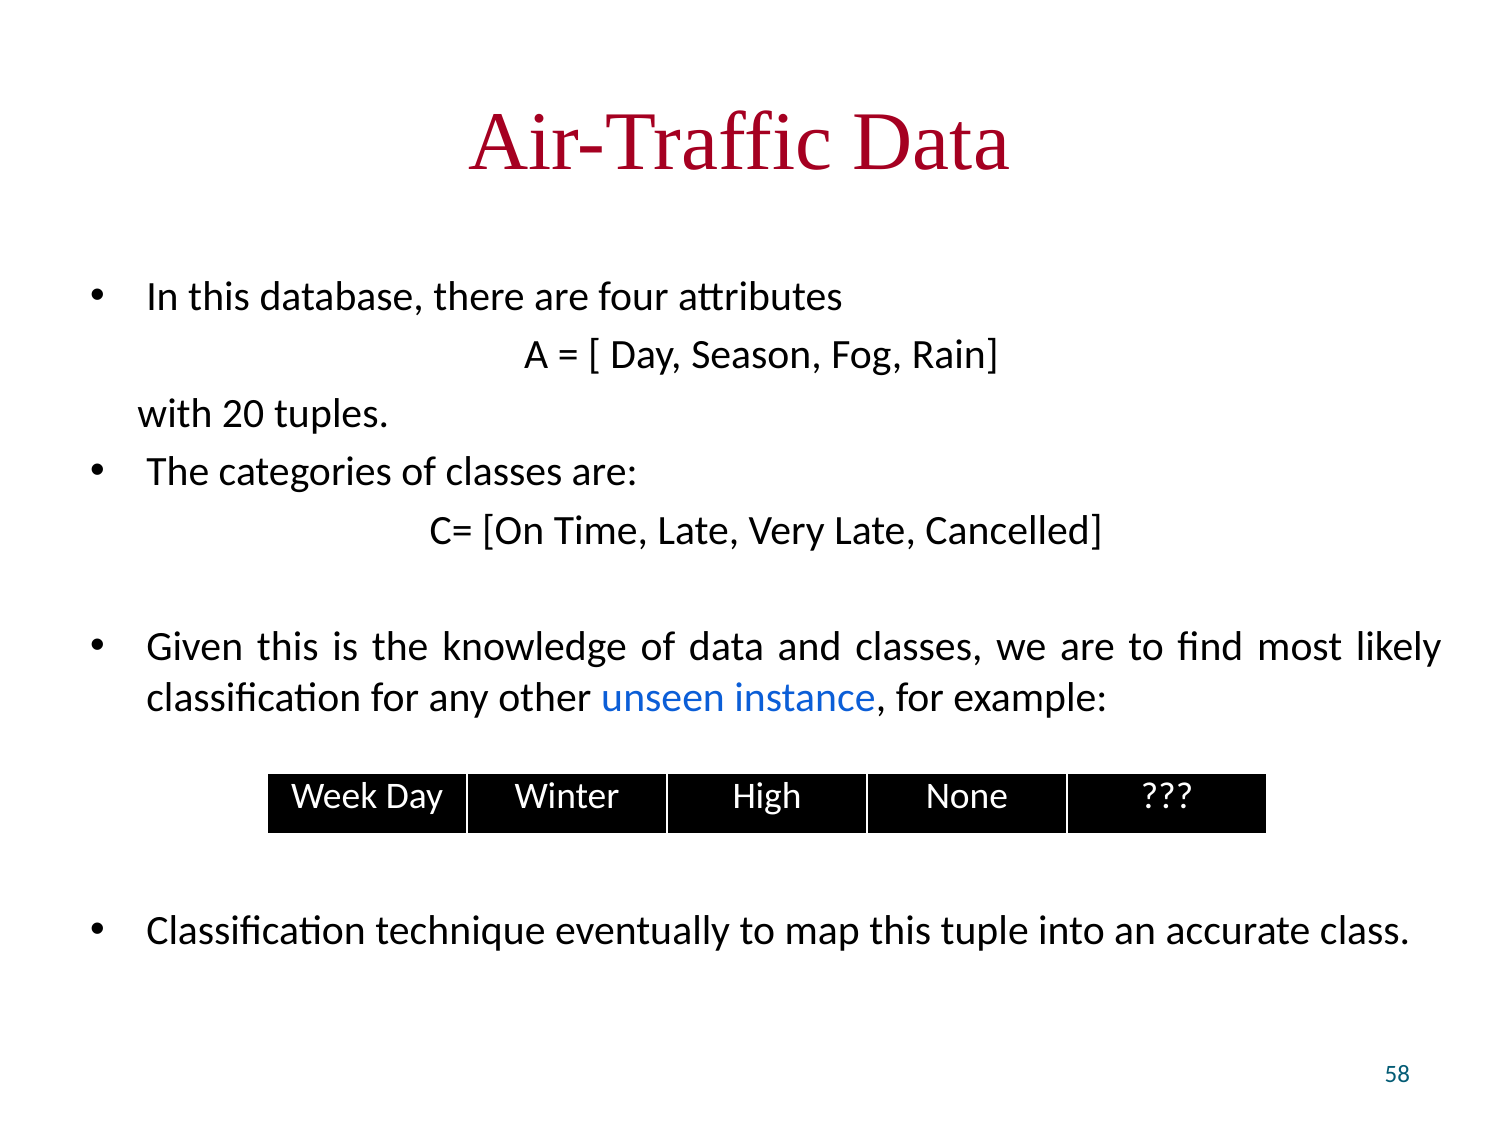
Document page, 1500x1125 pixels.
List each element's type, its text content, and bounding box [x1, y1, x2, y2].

table_header High [668, 774, 866, 833]
slide_number 58 [1074, 1042, 1425, 1103]
list In this database, there are four attributes A = [ Day, Season, Fog, Rain] with 20 tuples. The categories of classes are: C= [On Time, Late, Very Late, Cancelled] Given this is the knowledge of data and classes, we are to find most likely classification for any other unseen instance, for example: Classification technique eventually to map this tuple into an accurate class. [75, 261, 1458, 1038]
table_header ??? [1068, 774, 1266, 833]
table_header Winter [468, 774, 666, 833]
title Air-Traffic Data [64, 42, 1415, 231]
table_header Week Day [268, 774, 466, 833]
table_header None [868, 774, 1066, 833]
